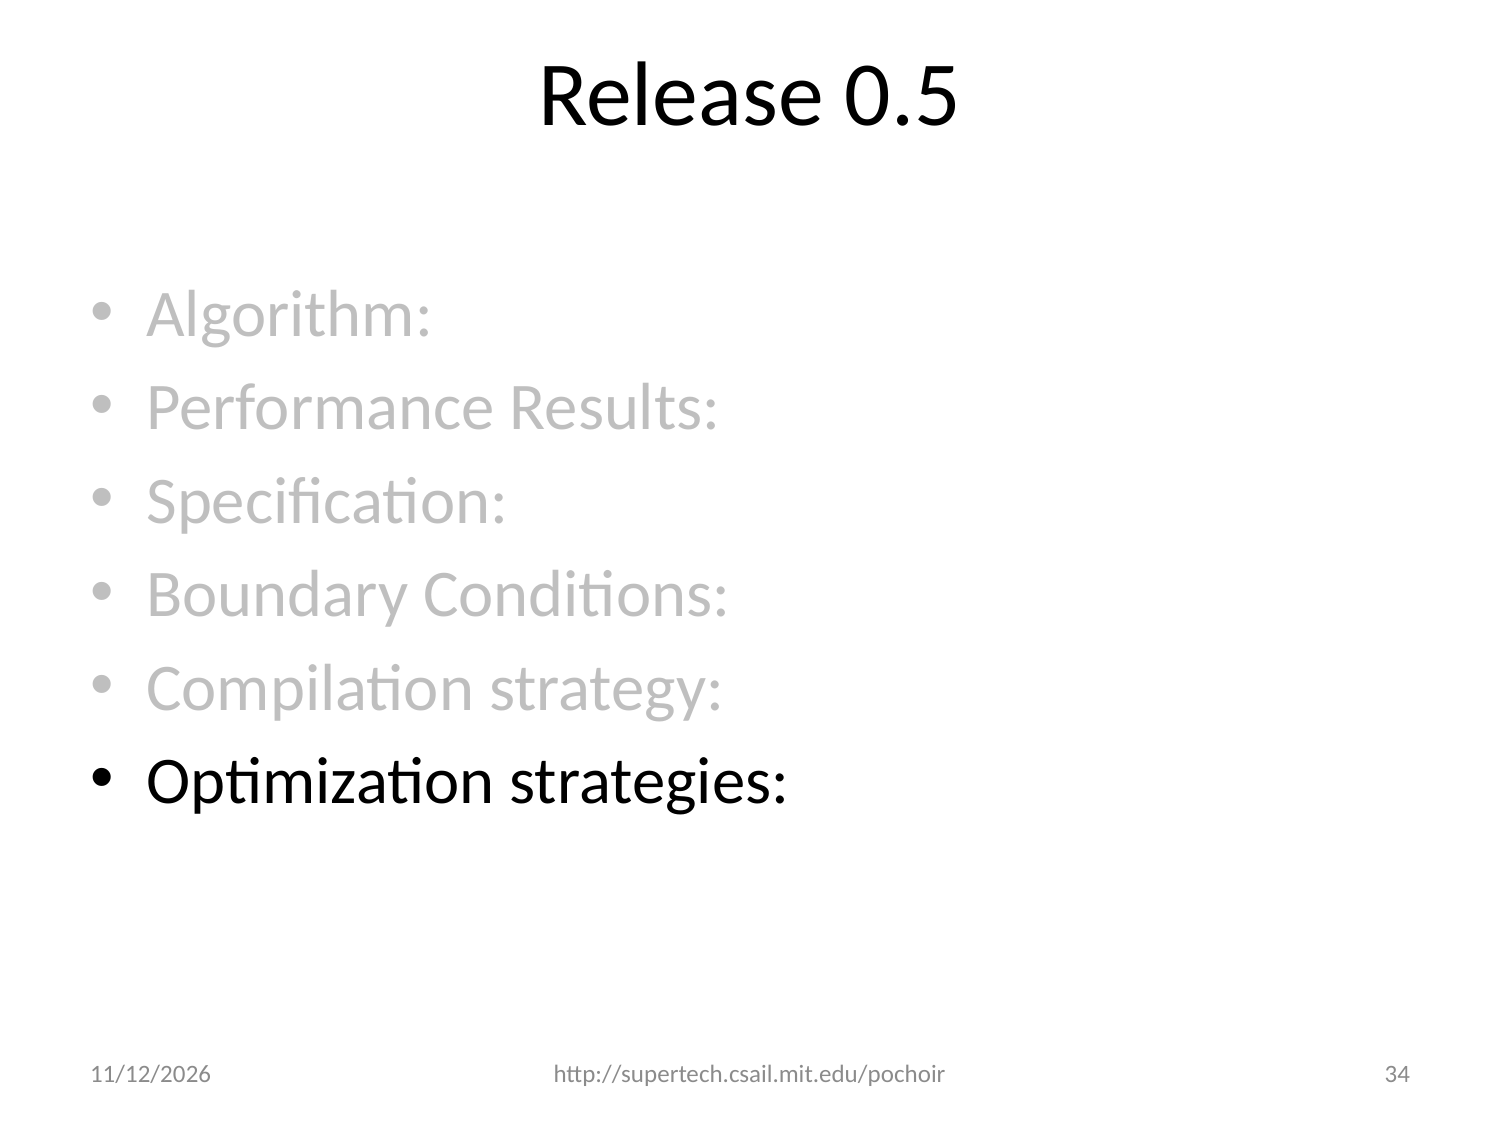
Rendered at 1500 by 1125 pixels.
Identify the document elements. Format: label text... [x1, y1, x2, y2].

title Release 0.5 [75, 0, 1425, 183]
slide_number 34 [1074, 1042, 1425, 1103]
footer http://supertech.csail.mit.edu/pochoir [512, 1042, 988, 1103]
list Algorithm: Performance Results: Specification: Boundary Conditions: Compilation strategy: Optimization strategies: [75, 262, 1425, 1005]
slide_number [75, 1042, 425, 1103]
